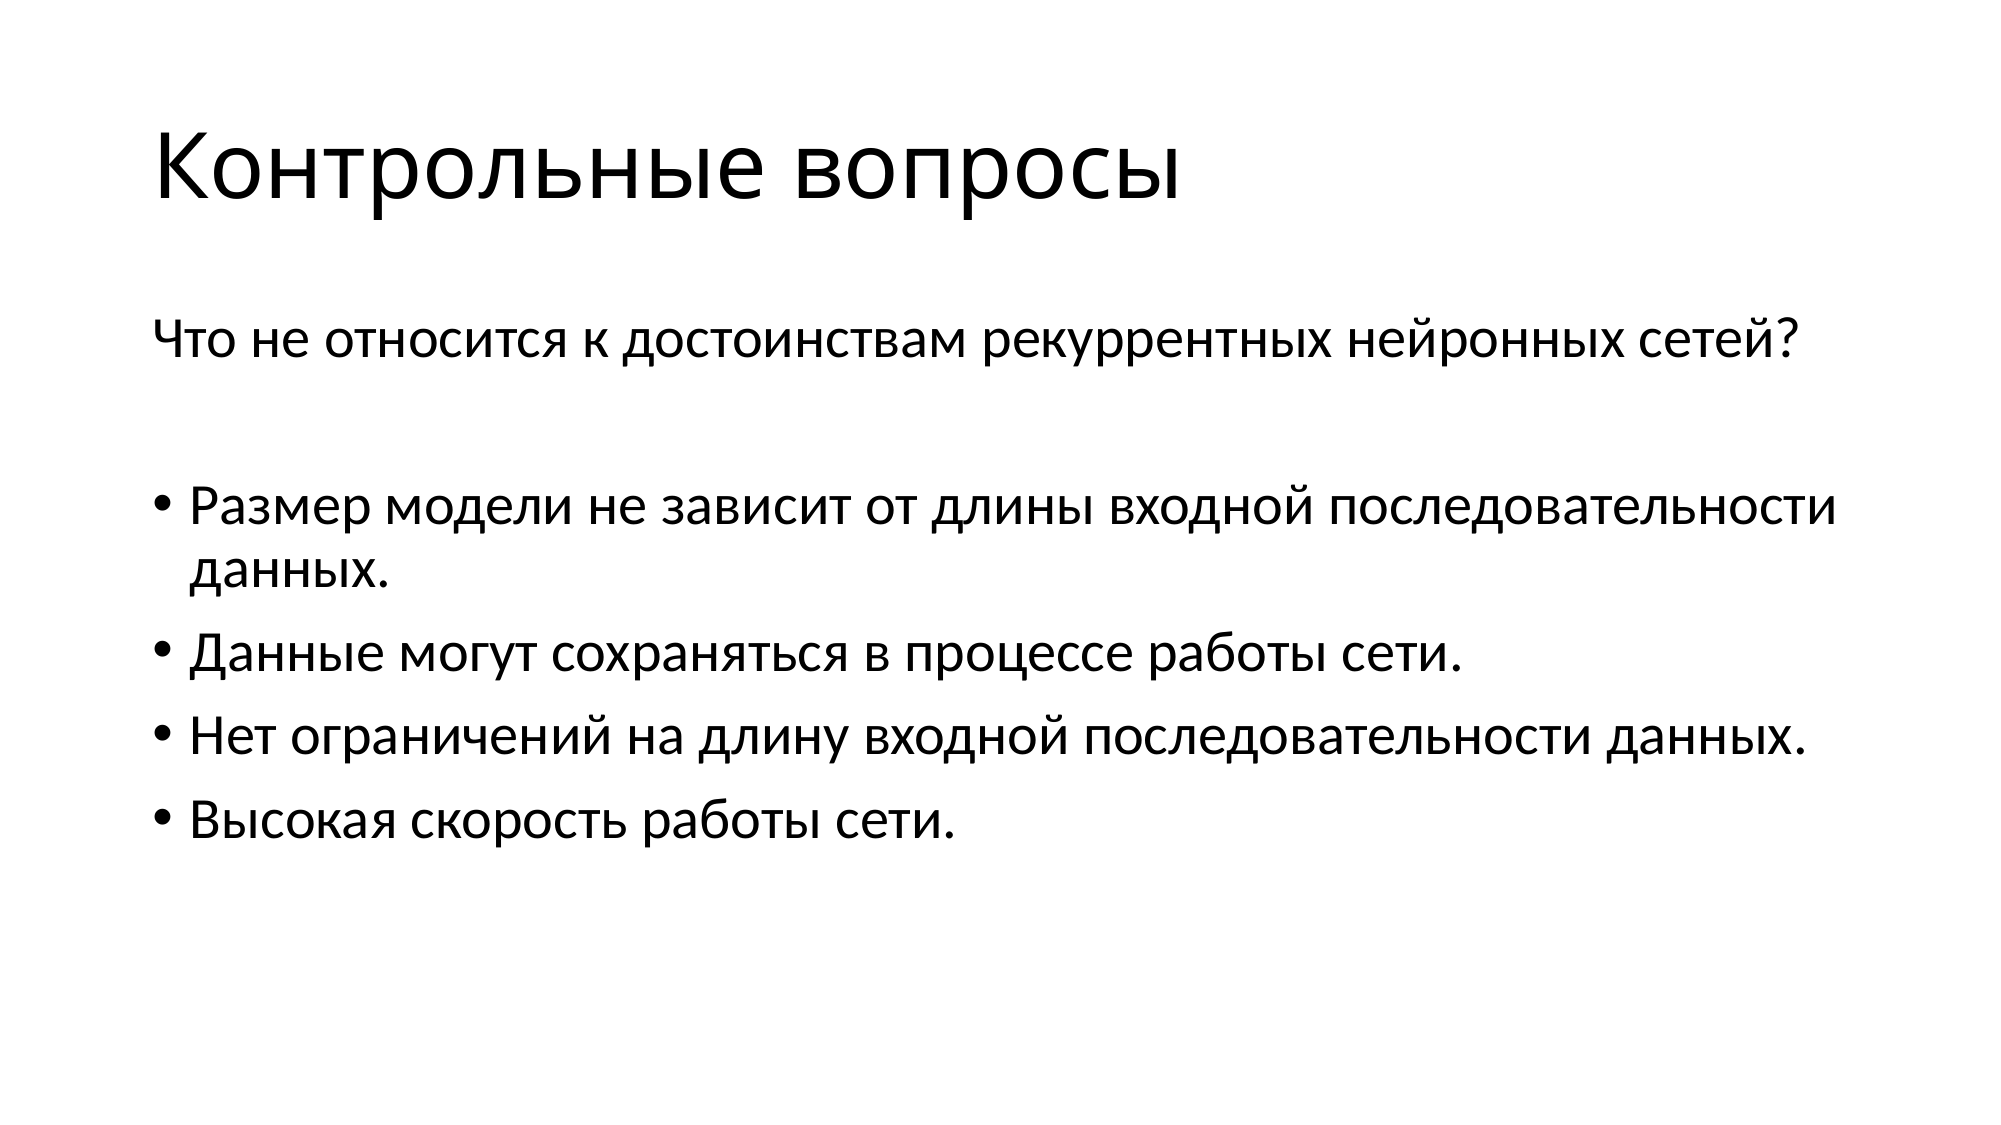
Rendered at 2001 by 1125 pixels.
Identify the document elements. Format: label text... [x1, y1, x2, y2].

title Контрольные вопросы [137, 59, 1863, 278]
list Что не относится к достоинствам рекуррентных нейронных сетей? Размер модели не зависит от длины входной последовательности данных. Данные могут сохраняться в процессе работы сети. Нет ограничений на длину входной последовательности данных. Высокая скорость работы сети. [137, 299, 1863, 1014]
